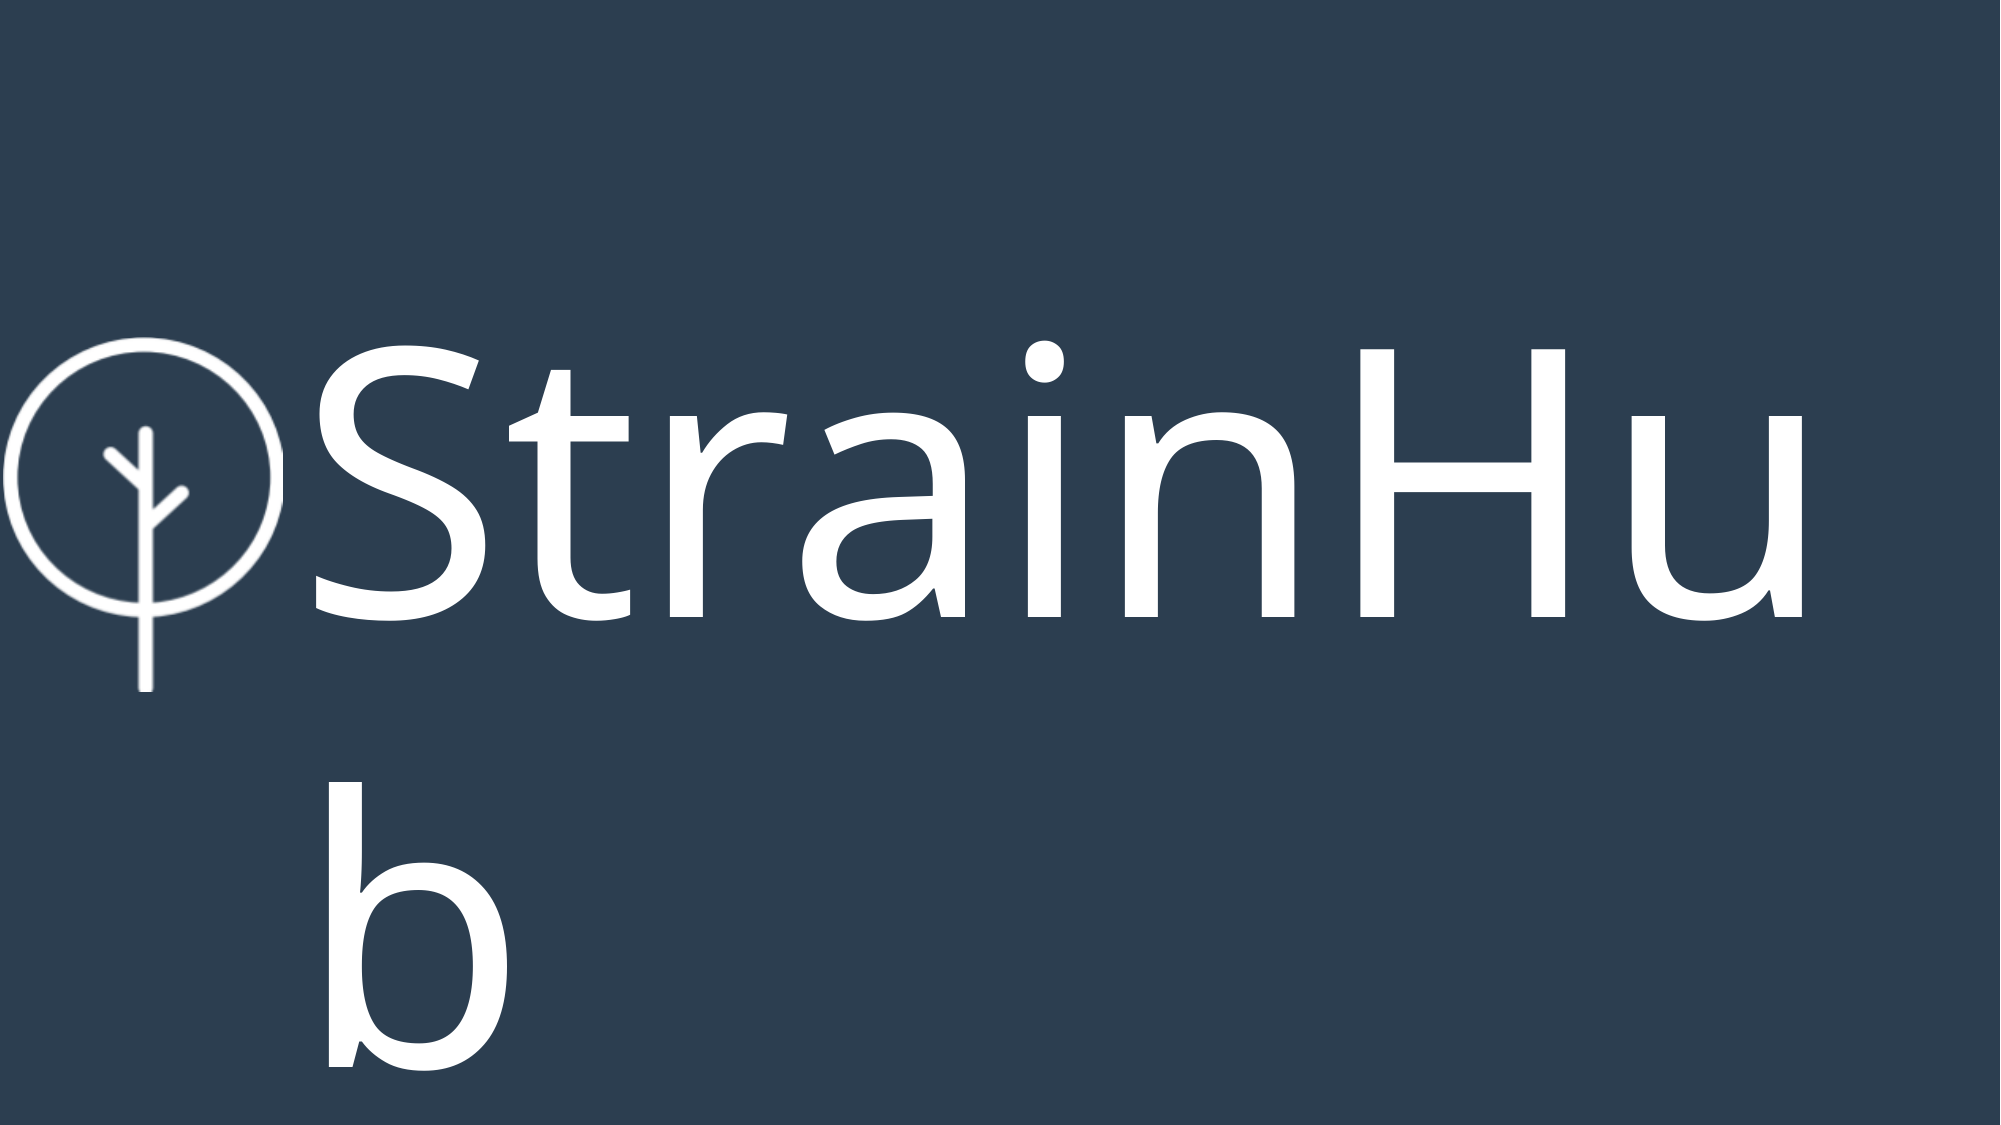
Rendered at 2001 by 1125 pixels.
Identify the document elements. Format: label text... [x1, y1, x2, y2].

picture [3, 337, 283, 692]
text_box StrainHub [282, 235, 2000, 1125]
